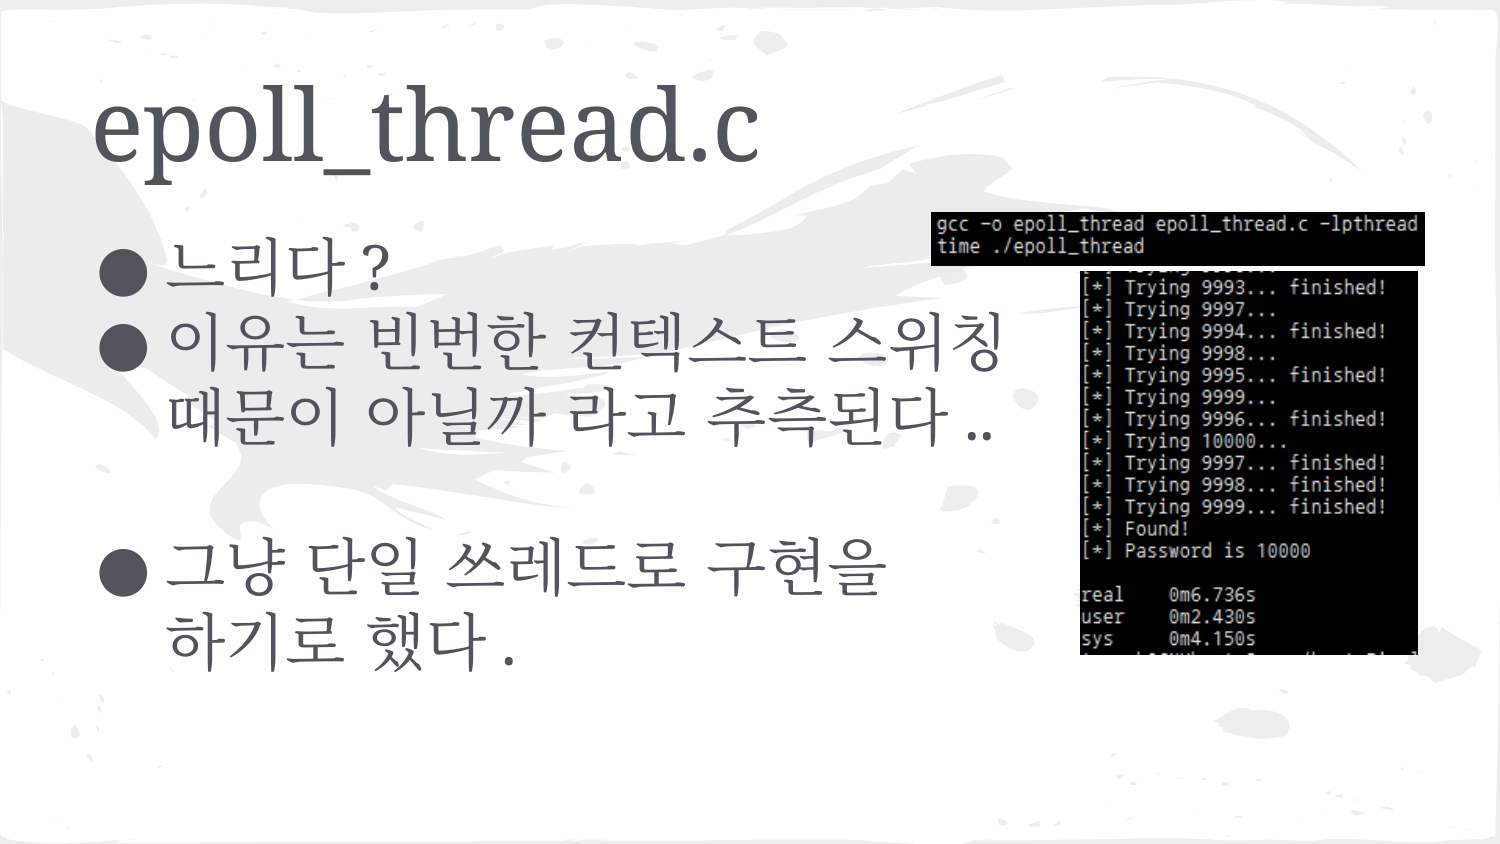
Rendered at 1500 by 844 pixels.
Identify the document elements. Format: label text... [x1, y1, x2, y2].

picture [930, 212, 1426, 267]
list 느리다? 이유는 빈번한 컨텍스트 스위칭 때문이 아닐까 라고 추측된다.. 그냥 단일 쓰레드로 구현을 하기로 했다. [75, 212, 1050, 808]
title epoll_thread.c [75, 25, 1425, 197]
picture [1080, 271, 1419, 655]
